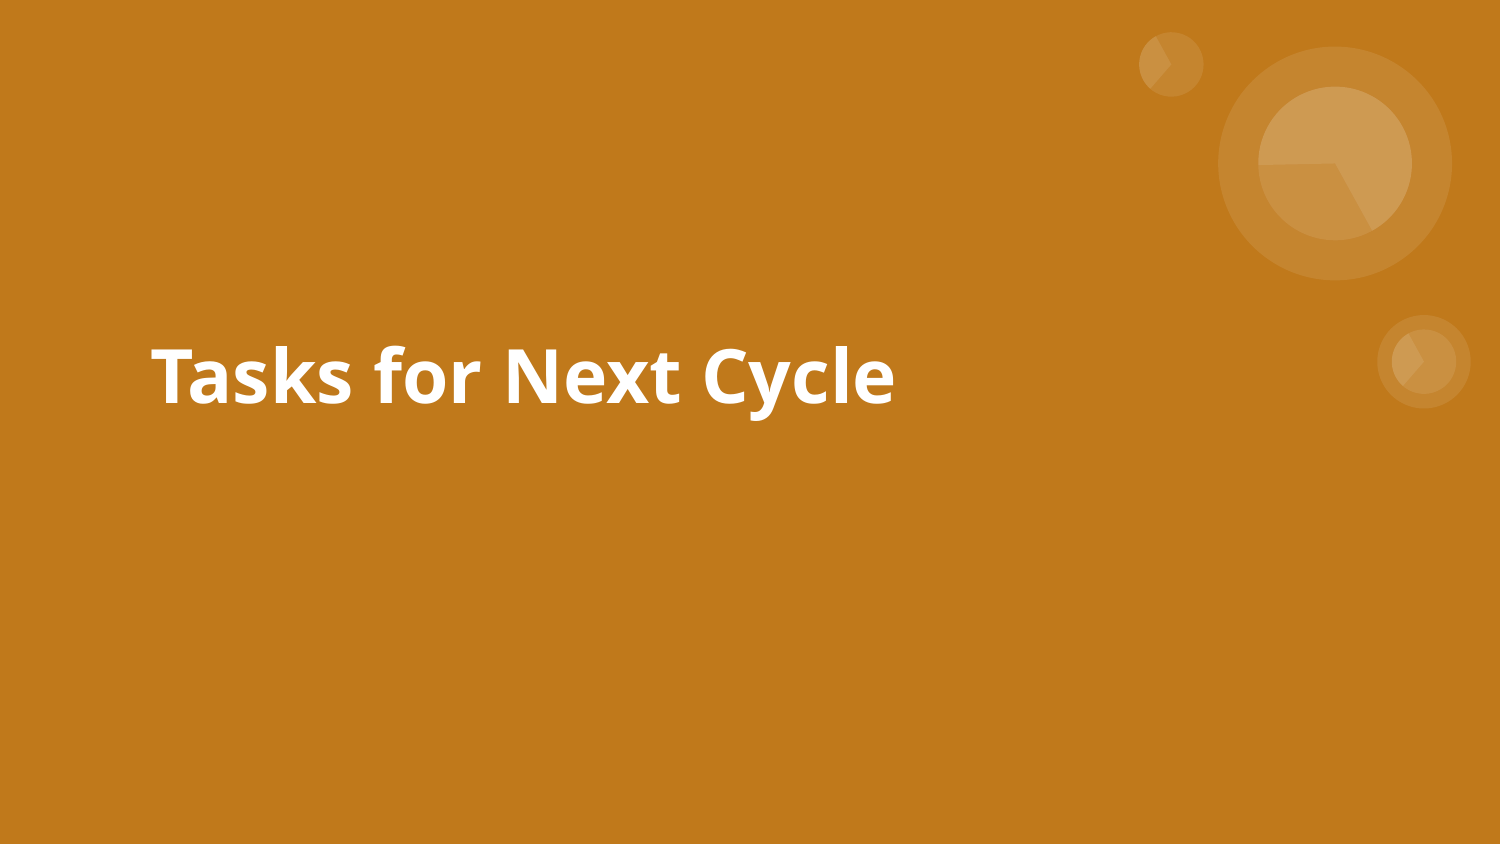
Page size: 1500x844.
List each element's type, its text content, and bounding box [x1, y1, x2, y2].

title Tasks for Next Cycle [135, 264, 1097, 572]
